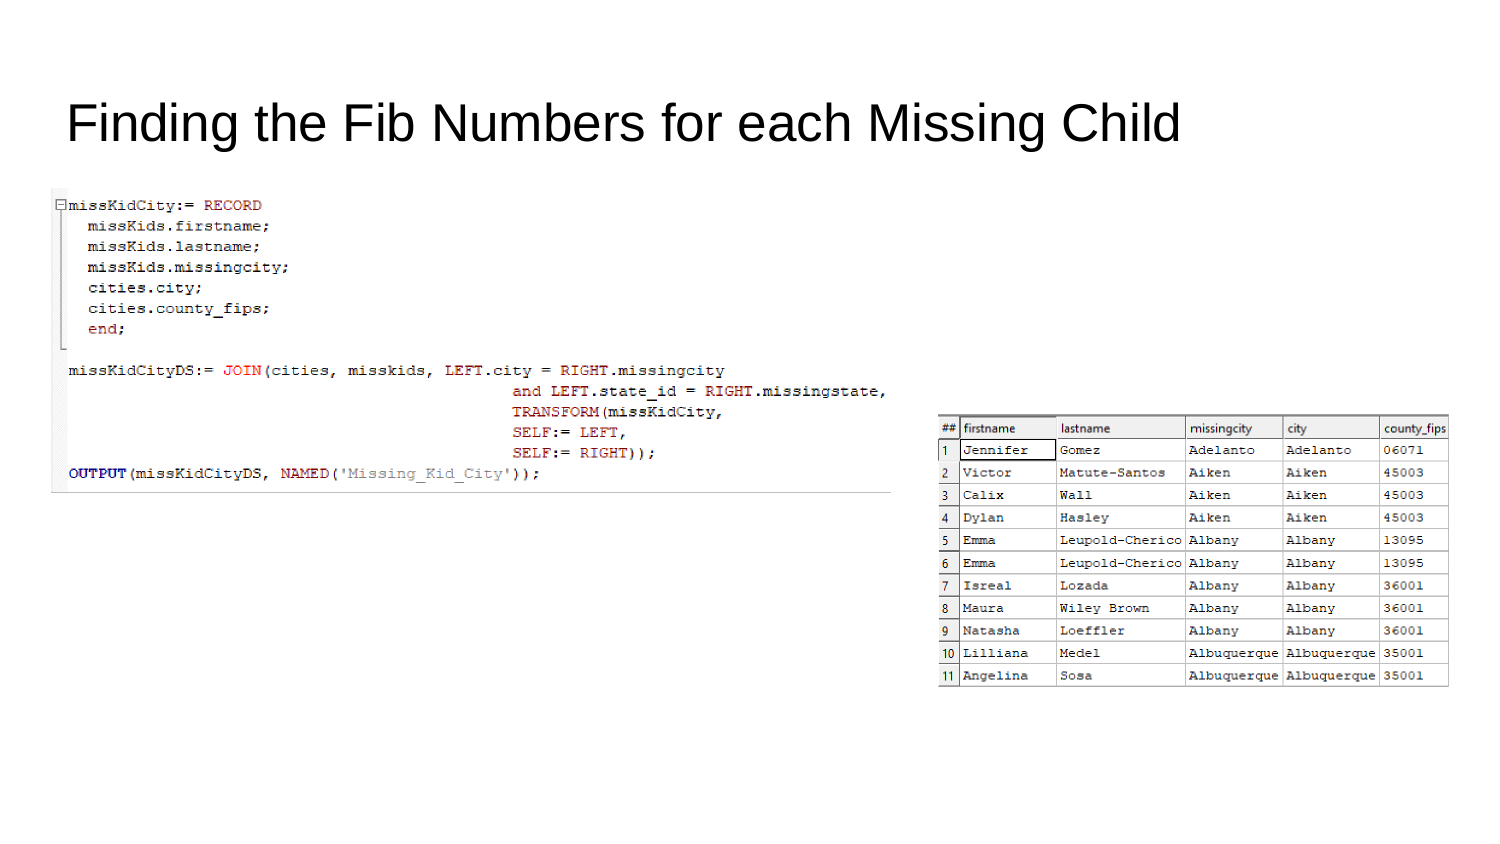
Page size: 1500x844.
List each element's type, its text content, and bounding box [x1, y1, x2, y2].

picture [50, 188, 891, 493]
title Finding the Fib Numbers for each Missing Child [51, 72, 1449, 167]
picture [938, 414, 1450, 687]
